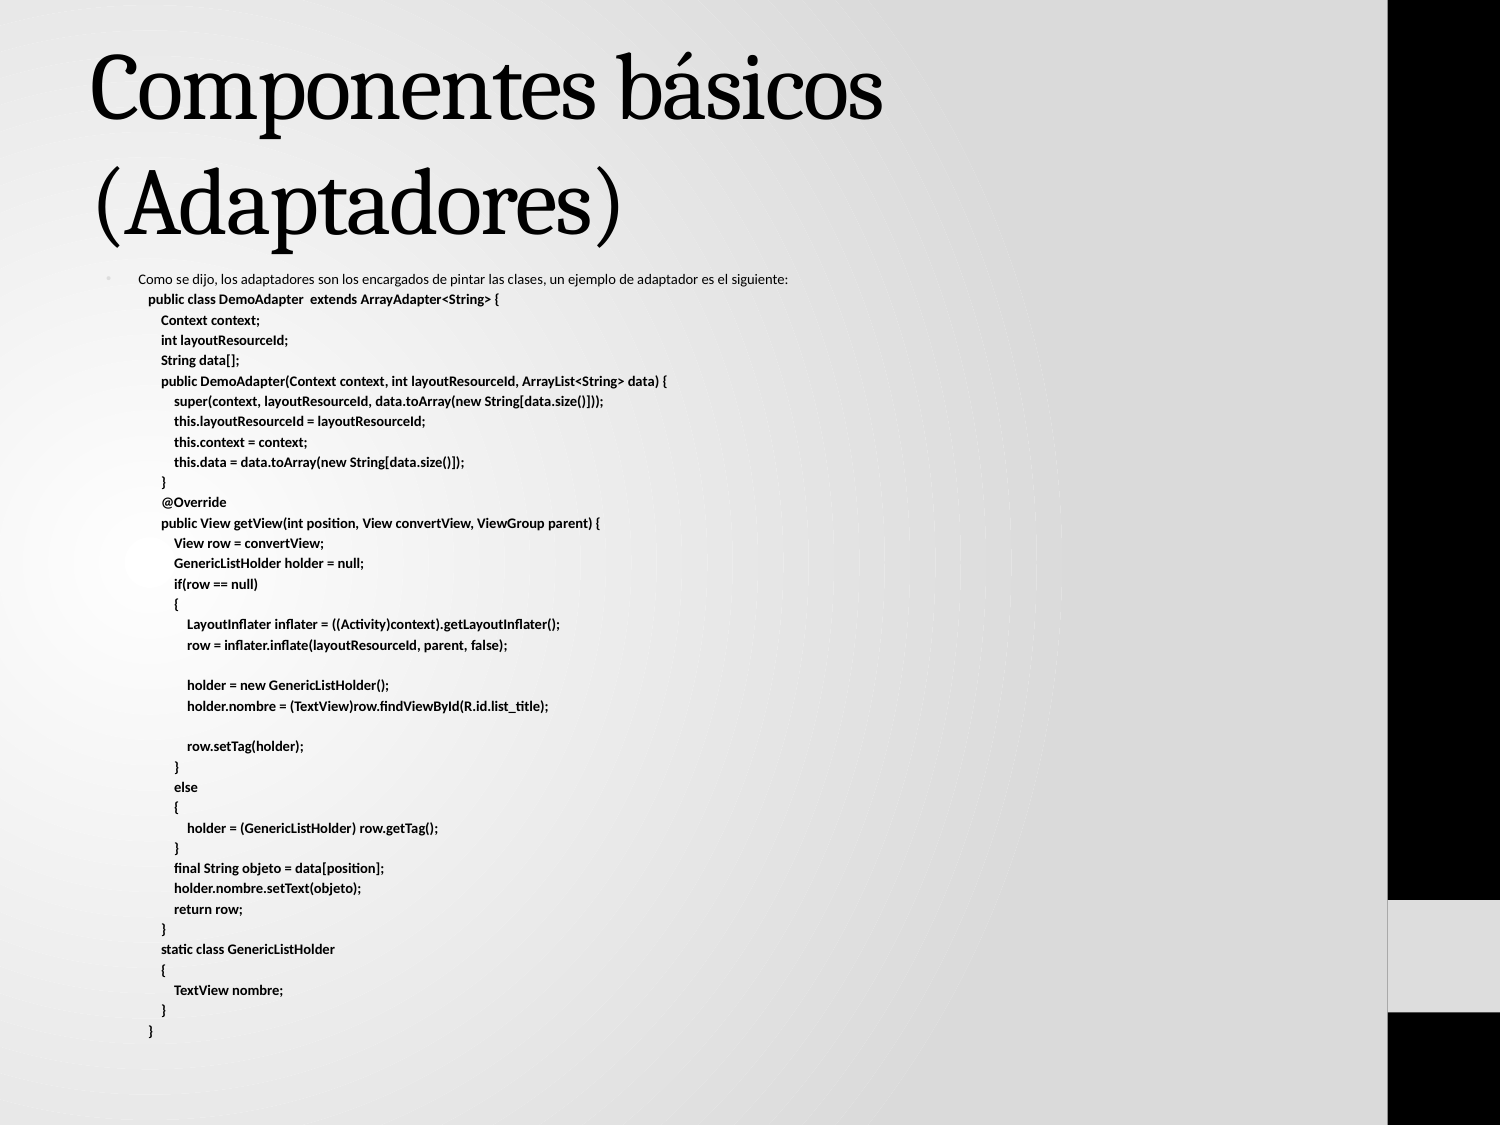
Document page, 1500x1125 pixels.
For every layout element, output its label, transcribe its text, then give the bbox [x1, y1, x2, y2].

list Como se dijo, los adaptadores son los encargados de pintar las clases, un ejemplo de adaptador es el siguiente: public class DemoAdapter extends ArrayAdapter<String> { Context context; int layoutResourceId; String data[]; public DemoAdapter(Context context, int layoutResourceId, ArrayList<String> data) { super(context, layoutResourceId, data.toArray(new String[data.size()])); this.layoutResourceId = layoutResourceId; this.context = context; this.data = data.toArray(new String[data.size()]); } @Override public View getView(int position, View convertView, ViewGroup parent) { View row = convertView; GenericListHolder holder = null; if(row == null) { LayoutInflater inflater = ((Activity)context).getLayoutInflater(); row = inflater.inflate(layoutResourceId, parent, false); holder = new GenericListHolder(); holder.nombre = (TextView)row.findViewById(R.id.list_title); row.setTag(holder); } else { holder = (GenericListHolder) row.getTag(); } final String objeto = data[position]; holder.nombre.setText(objeto); return row; } static class GenericListHolder { TextView nombre; } } [75, 262, 1325, 1050]
title Componentes básicos (Adaptadores) [75, 45, 1325, 233]
